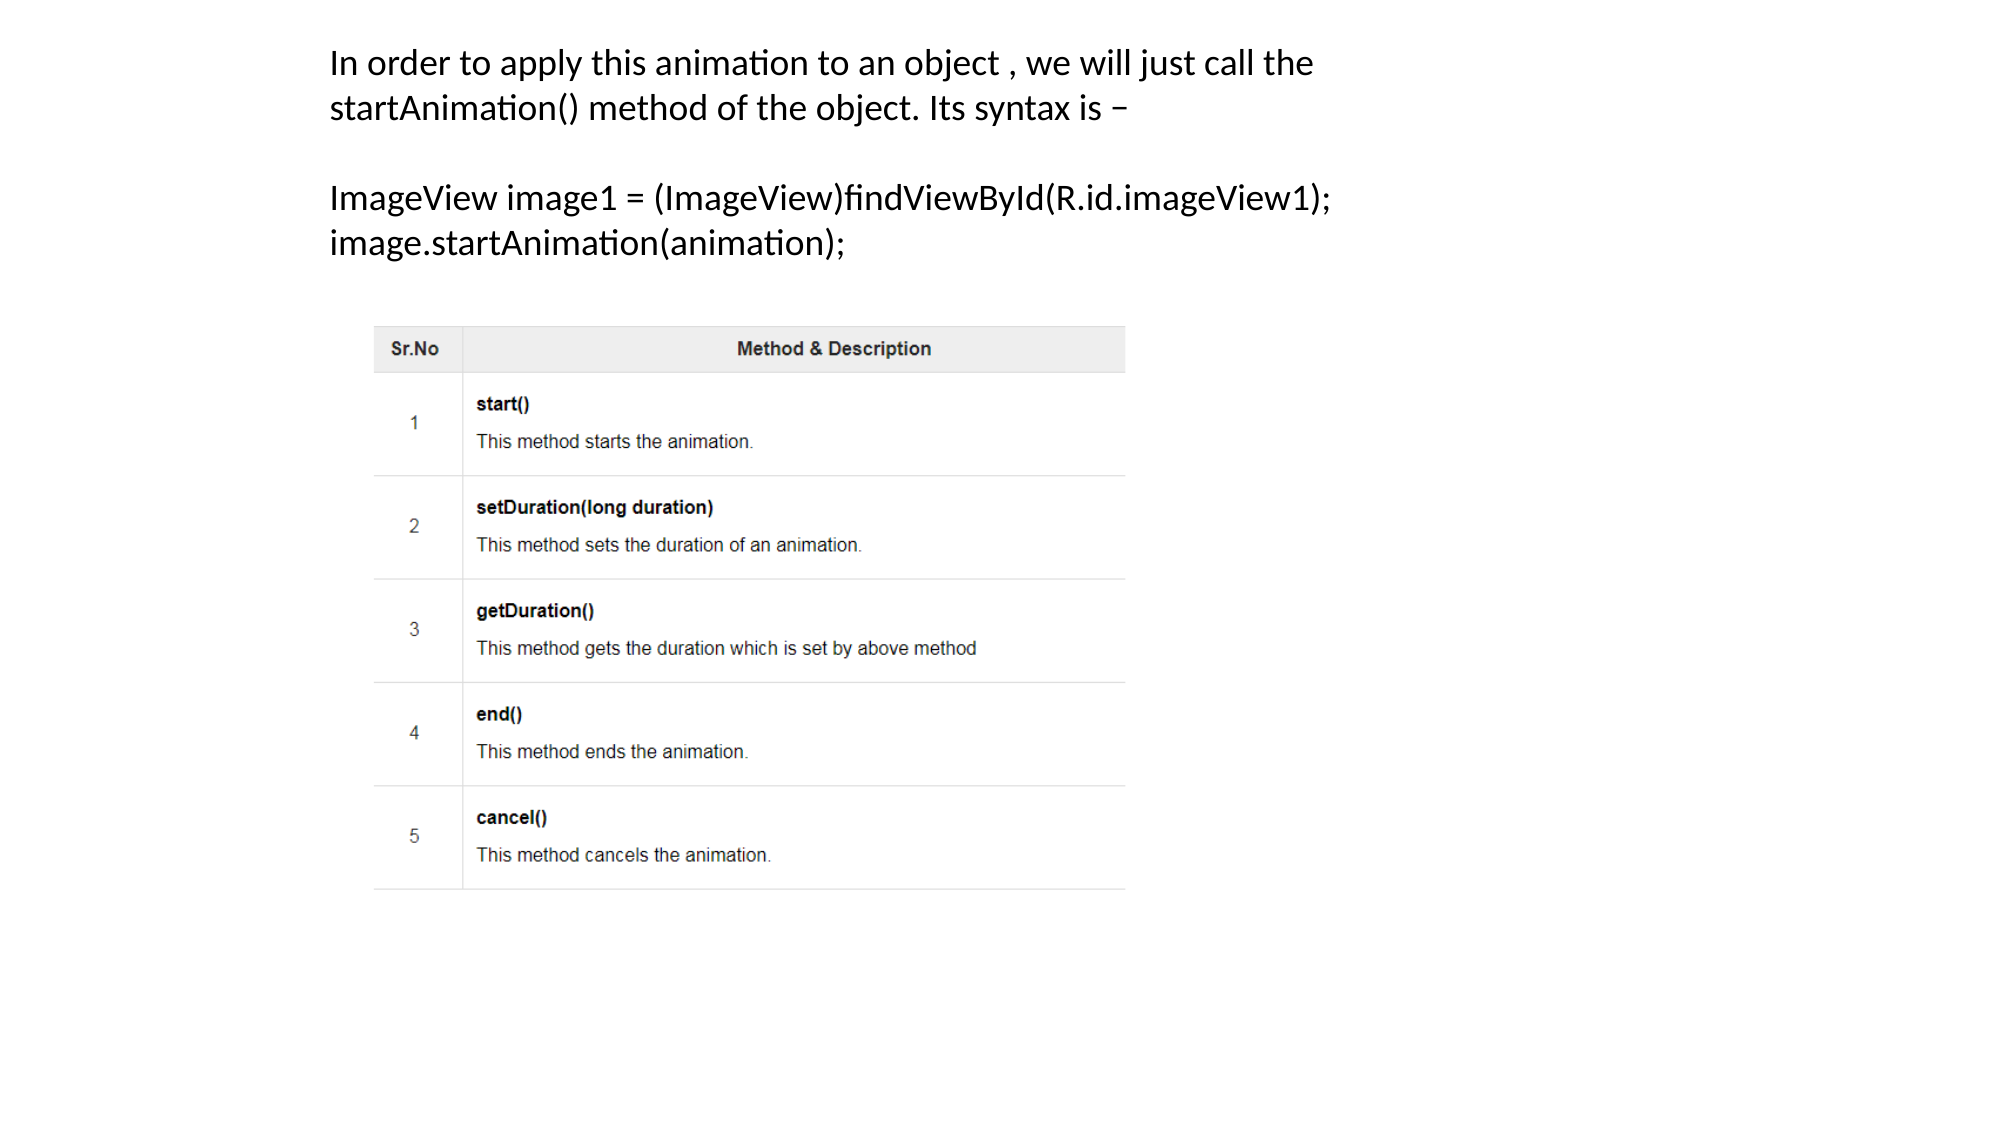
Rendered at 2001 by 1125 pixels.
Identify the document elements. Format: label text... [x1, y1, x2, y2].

picture [373, 326, 1126, 890]
text_box In order to apply this animation to an object , we will just call the startAnimation() method of the object. Its syntax is − ImageView image1 = (ImageView)findViewById(R.id.imageView1); image.startAnimation(animation); [314, 30, 1508, 271]
